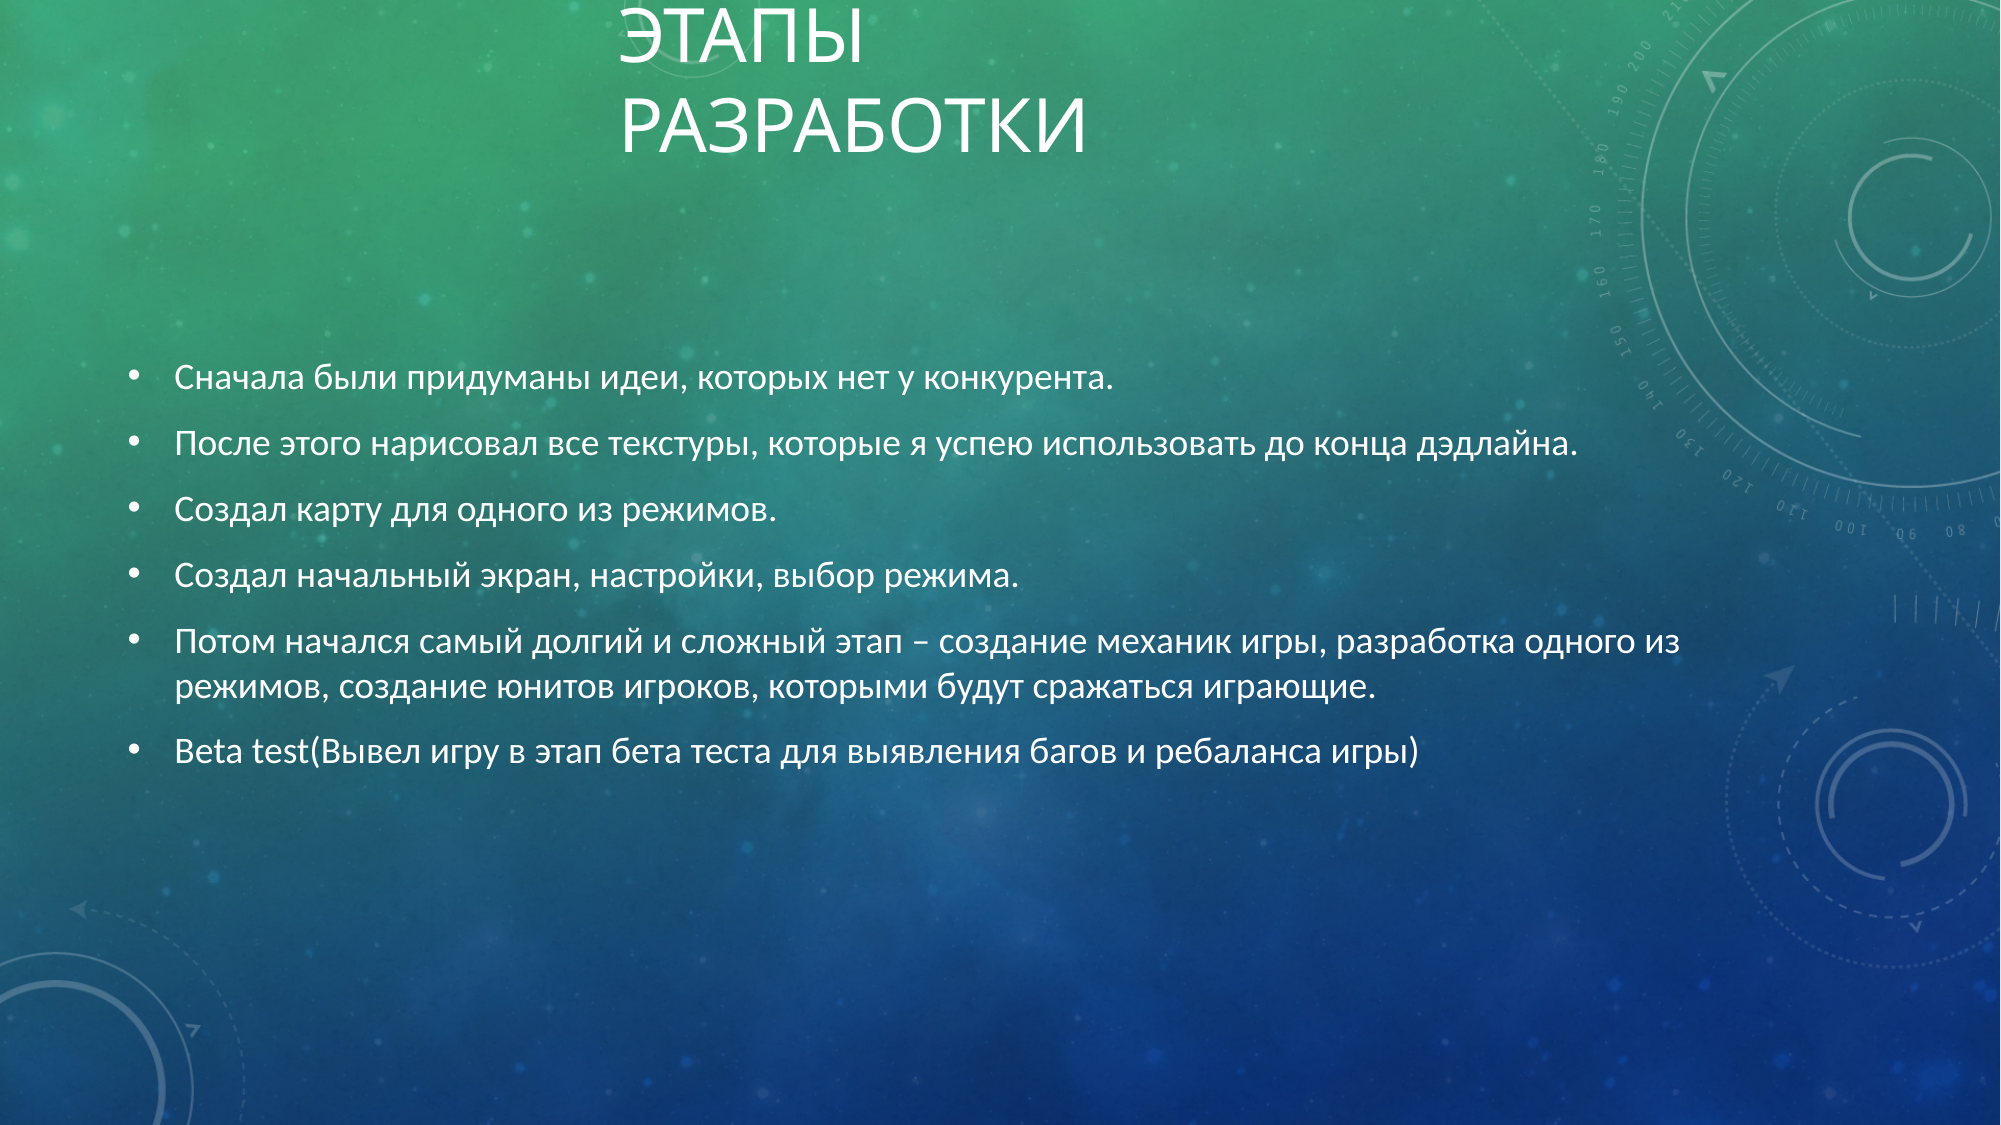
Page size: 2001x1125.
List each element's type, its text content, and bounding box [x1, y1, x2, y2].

title Этапы разработки [603, 23, 1284, 132]
picture [0, 0, 2001, 1125]
list Сначала были придуманы идеи, которых нет у конкурента. После этого нарисовал все текстуры, которые я успею использовать до конца дэдлайна. Создал карту для одного из режимов. Создал начальный экран, настройки, выбор режима. Потом начался самый долгий и сложный этап – создание механик игры, разработка одного из режимов, создание юнитов игроков, которыми будут сражаться играющие. Beta test(Вывел игру в этап бета теста для выявления багов и ребаланса игры) [112, 295, 1775, 894]
